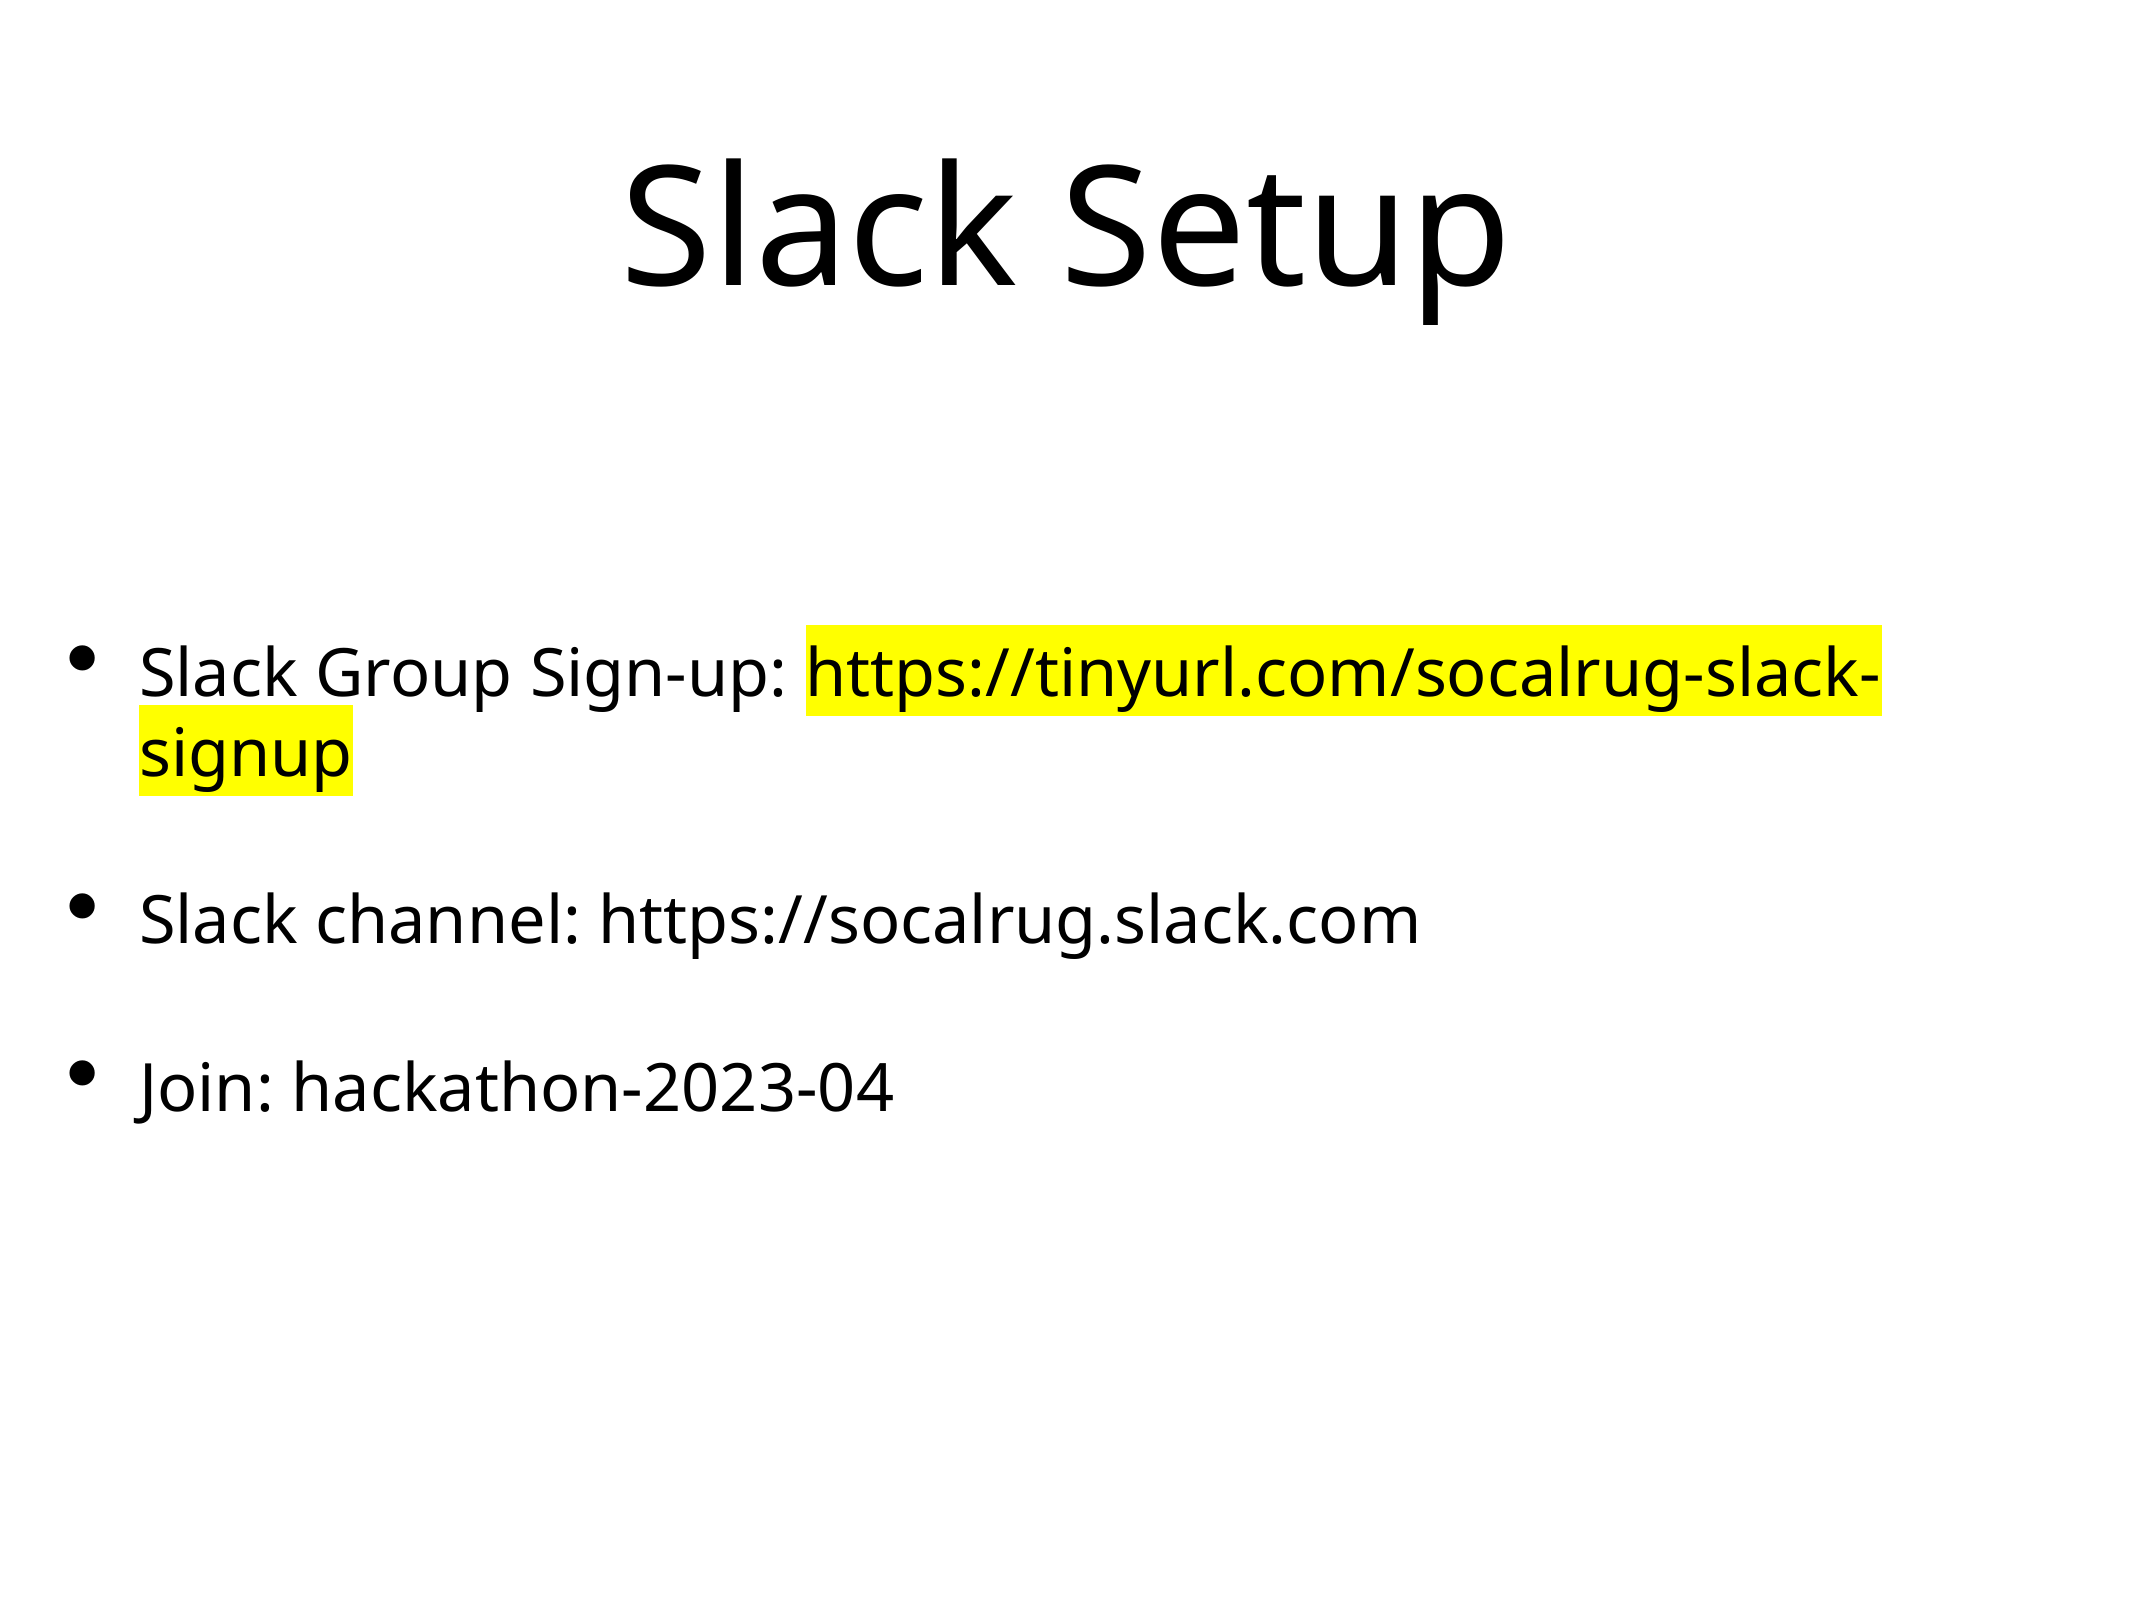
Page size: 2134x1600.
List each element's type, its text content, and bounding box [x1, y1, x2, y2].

title Slack Setup [155, 41, 1978, 397]
list Slack Group Sign-up: https://tinyurl.com/socalrug-slack-signup Slack channel: https://socalrug.slack.com Join: hackathon-2023-04 [57, 426, 2074, 1460]
